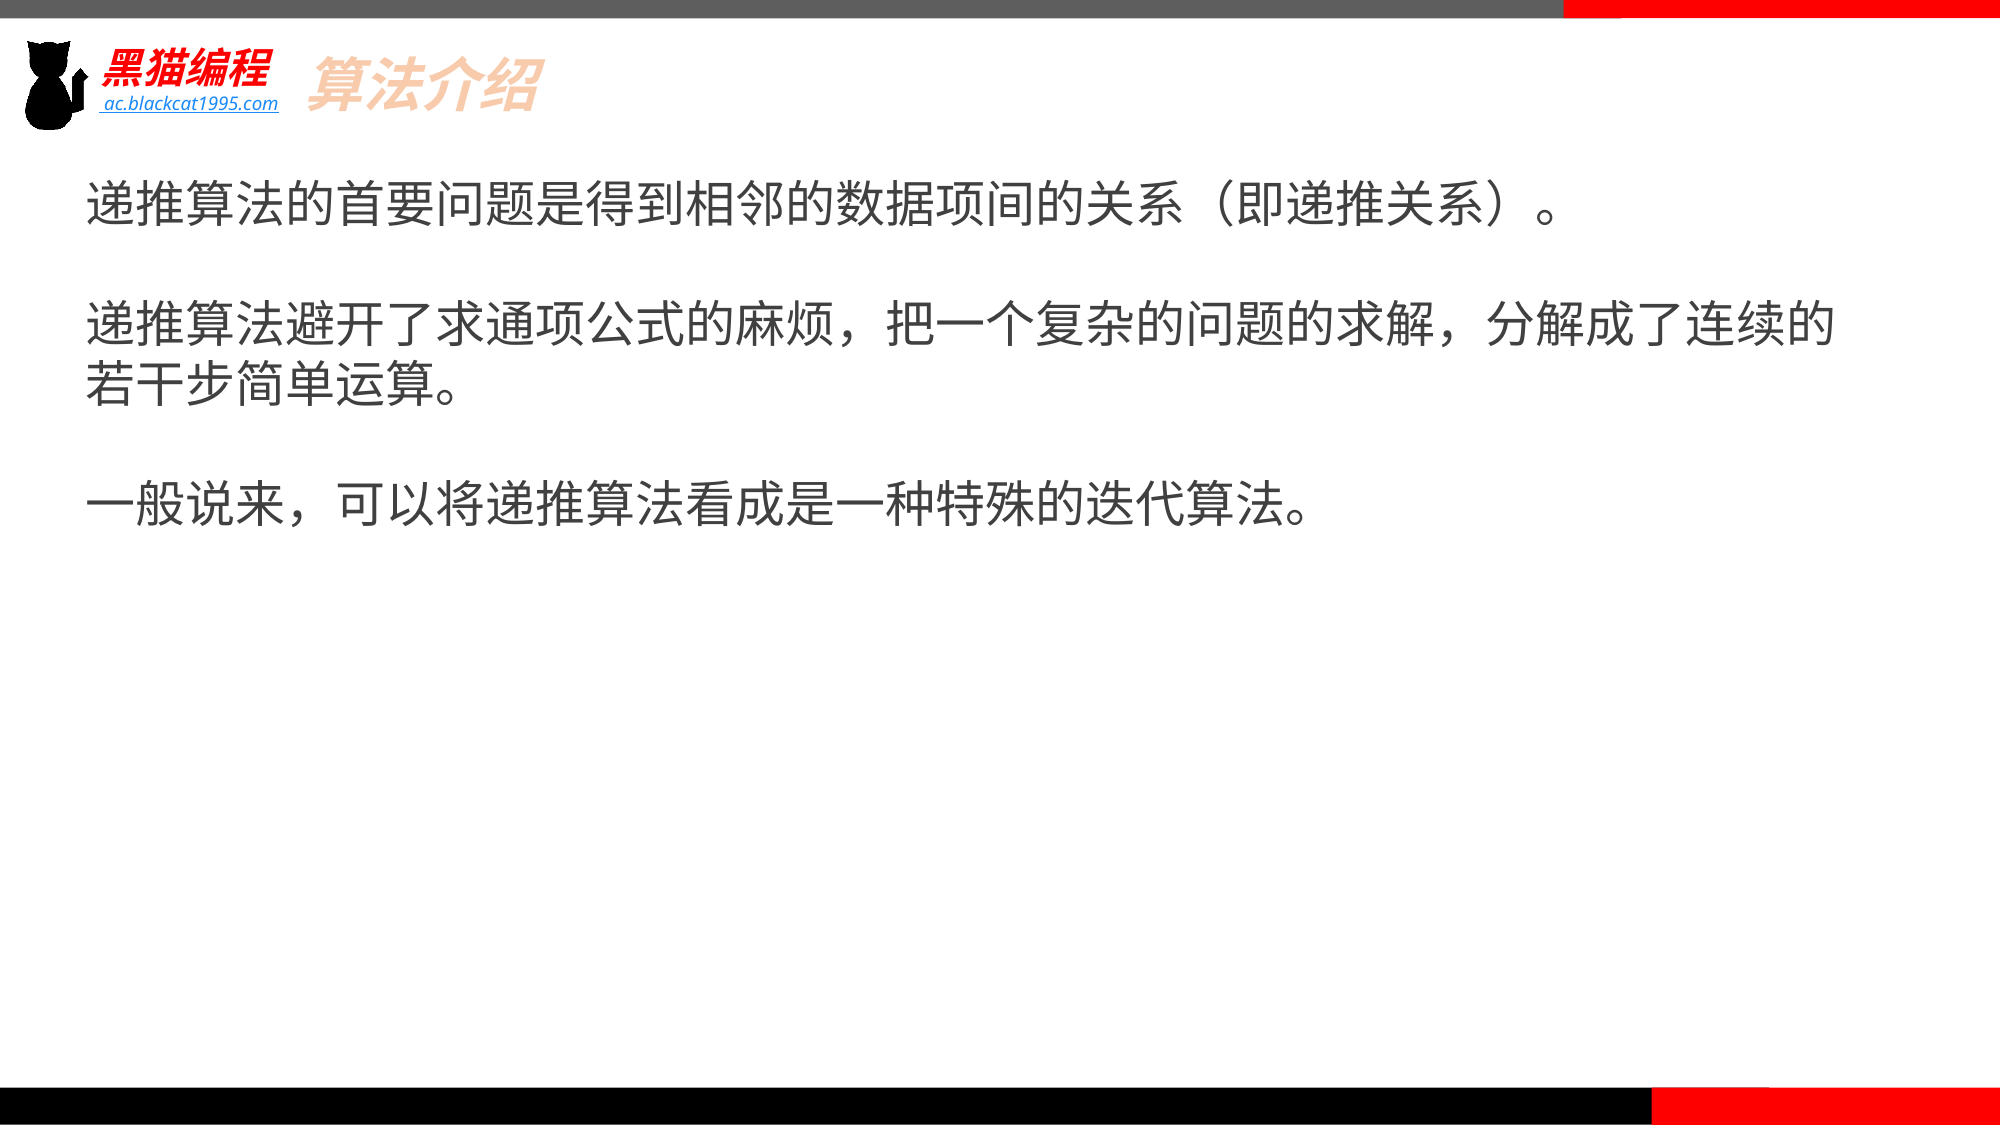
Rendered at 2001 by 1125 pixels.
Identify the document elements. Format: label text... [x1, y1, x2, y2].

picture [12, 41, 101, 130]
text_box 算法介绍 [289, 48, 855, 84]
text_box ac.blackcat1995.com [84, 84, 937, 125]
subtitle 递推算法的首要问题是得到相邻的数据项间的关系（即递推关系）。 递推算法避开了求通项公式的麻烦，把一个复杂的问题的求解，分解成了连续的若干步简单运算。 一般说来，可以将递推算法看成是一种特殊的迭代算法。 [70, 165, 1889, 638]
